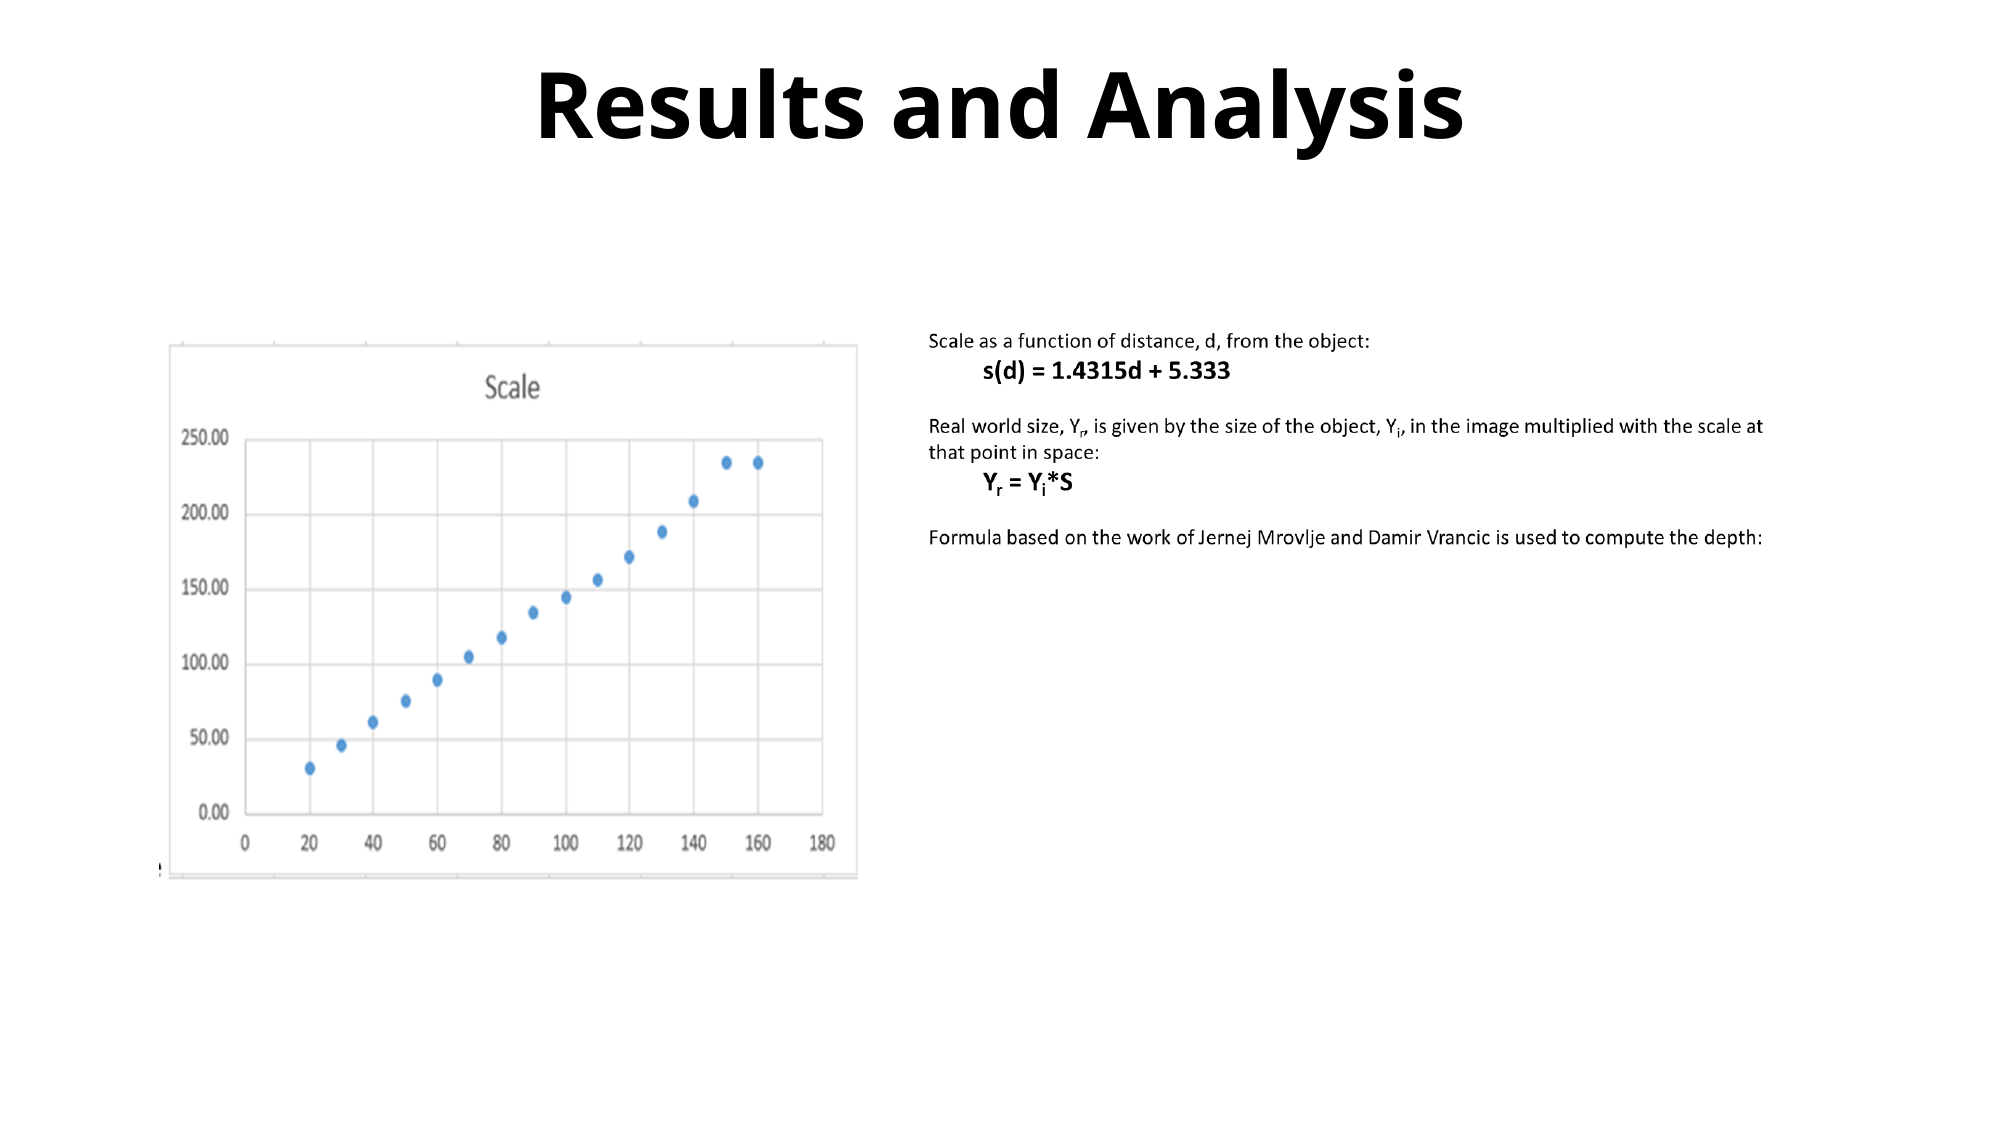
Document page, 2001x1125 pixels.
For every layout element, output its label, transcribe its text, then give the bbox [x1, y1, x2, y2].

picture [915, 320, 1800, 563]
picture [159, 320, 867, 886]
title Results and Analysis [137, 0, 1863, 218]
